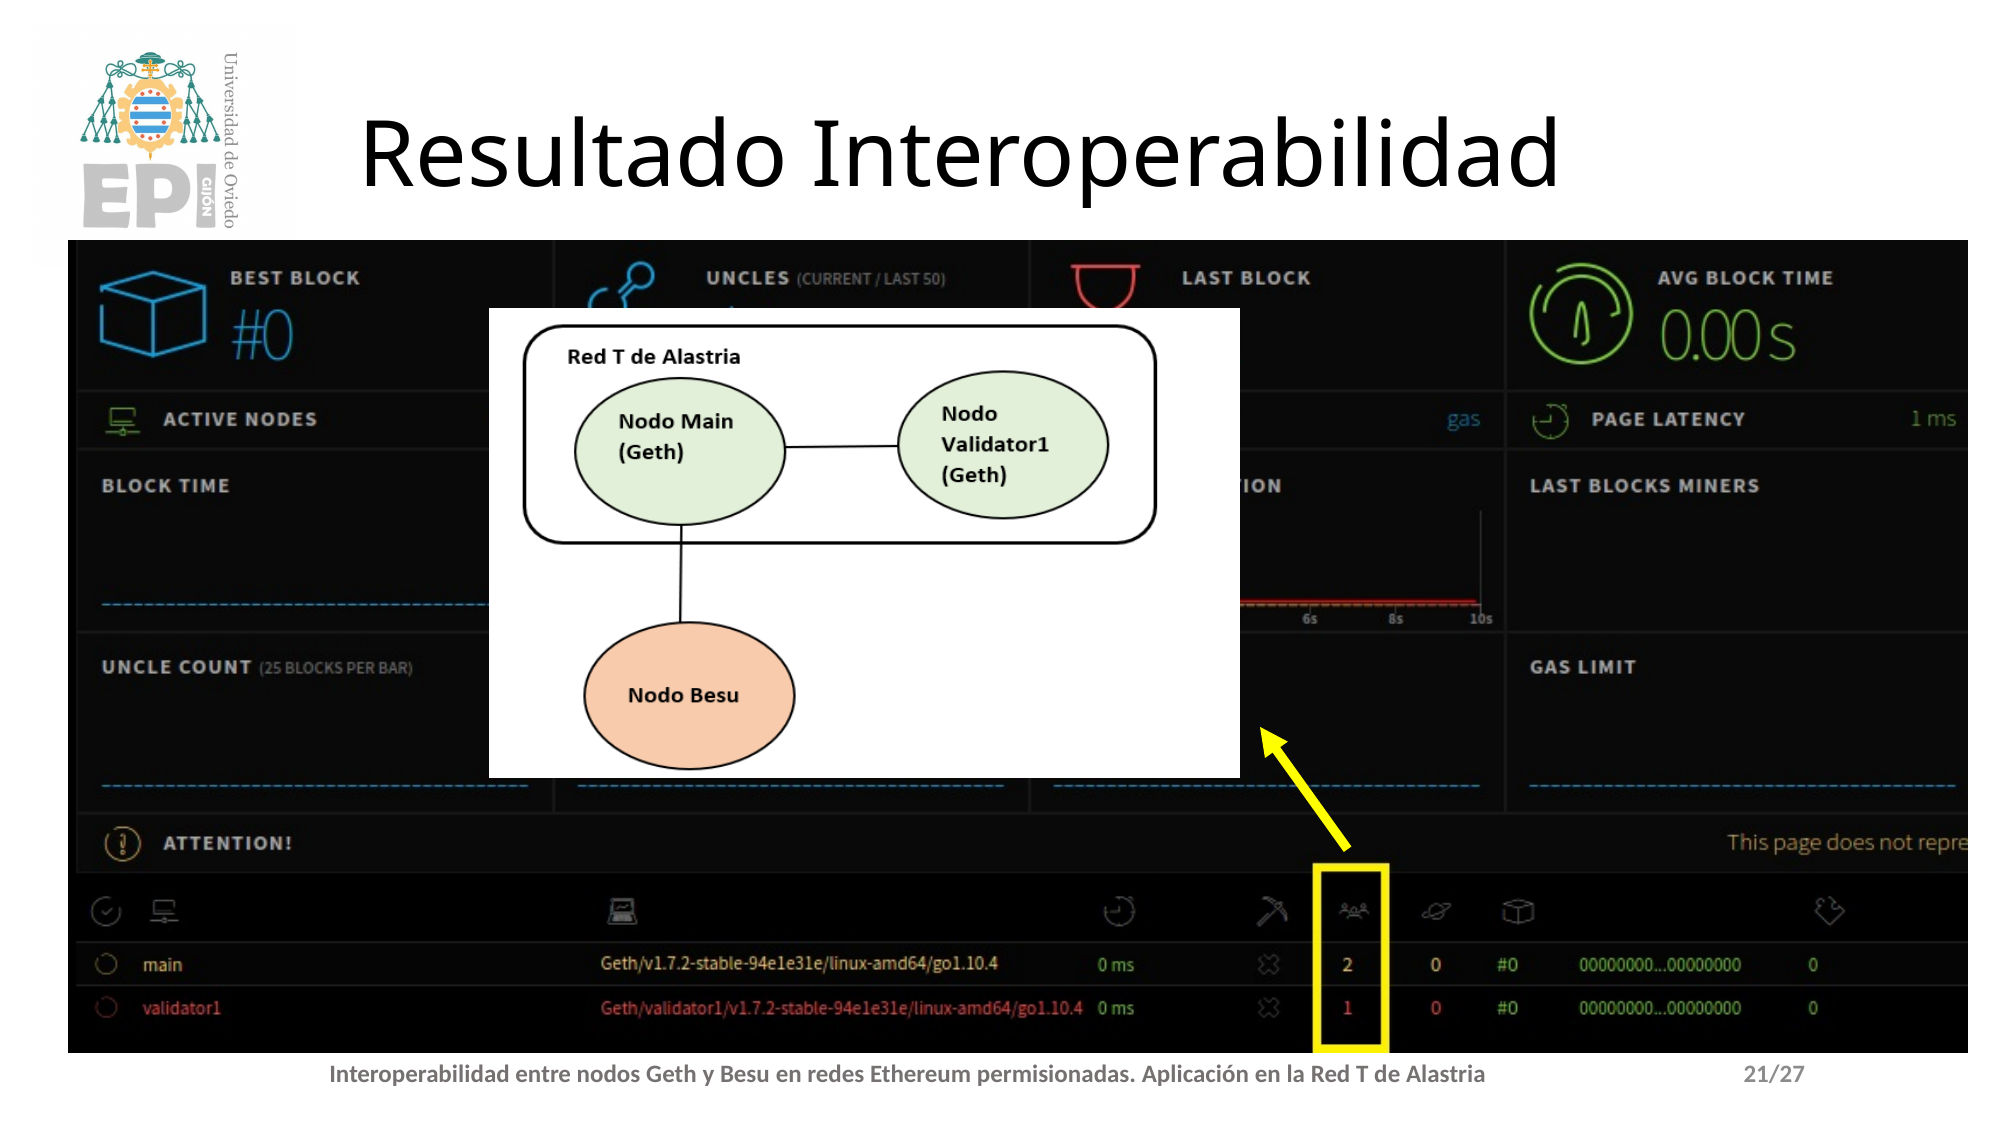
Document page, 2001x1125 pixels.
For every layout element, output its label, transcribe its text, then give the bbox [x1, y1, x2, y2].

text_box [1259, 726, 1348, 850]
title Resultado Interoperabilidad [343, 47, 1863, 240]
slide_number 21/27 [1686, 1053, 1863, 1103]
footer Interoperabilidad entre nodos Geth y Besu en redes Ethereum permisionadas. Aplicación en la Red T de Alastria [143, 1053, 1674, 1103]
picture [489, 308, 1240, 778]
picture [32, 17, 298, 268]
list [68, 240, 1968, 1053]
